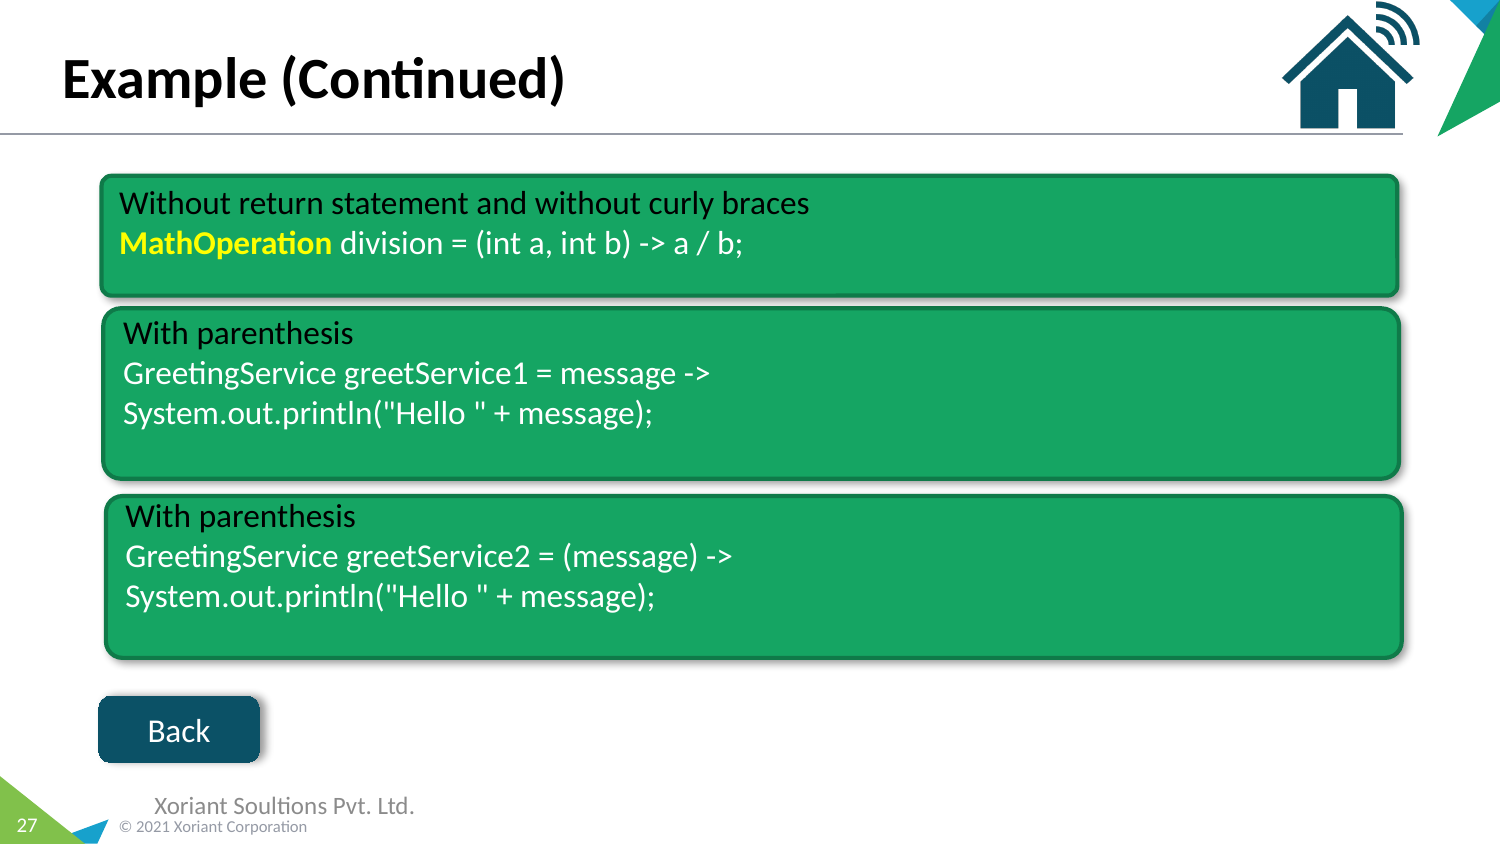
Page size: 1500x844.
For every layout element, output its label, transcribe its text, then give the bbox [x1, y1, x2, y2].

footer Xoriant Soultions Pvt. Ltd. [0, 781, 571, 827]
text_box With parenthesis GreetingService greetService1 = message -> System.out.println("Hello " + message); [101, 307, 1402, 481]
text_box Back [98, 696, 260, 763]
picture [1272, 0, 1424, 147]
title Example (Continued) [47, 9, 1267, 118]
text_box With parenthesis GreetingService greetService2 = (message) -> System.out.println("Hello " + message); [103, 493, 1404, 660]
text_box Without return statement and without curly braces MathOperation division = (int a, int b) -> a / b; [99, 173, 1400, 298]
